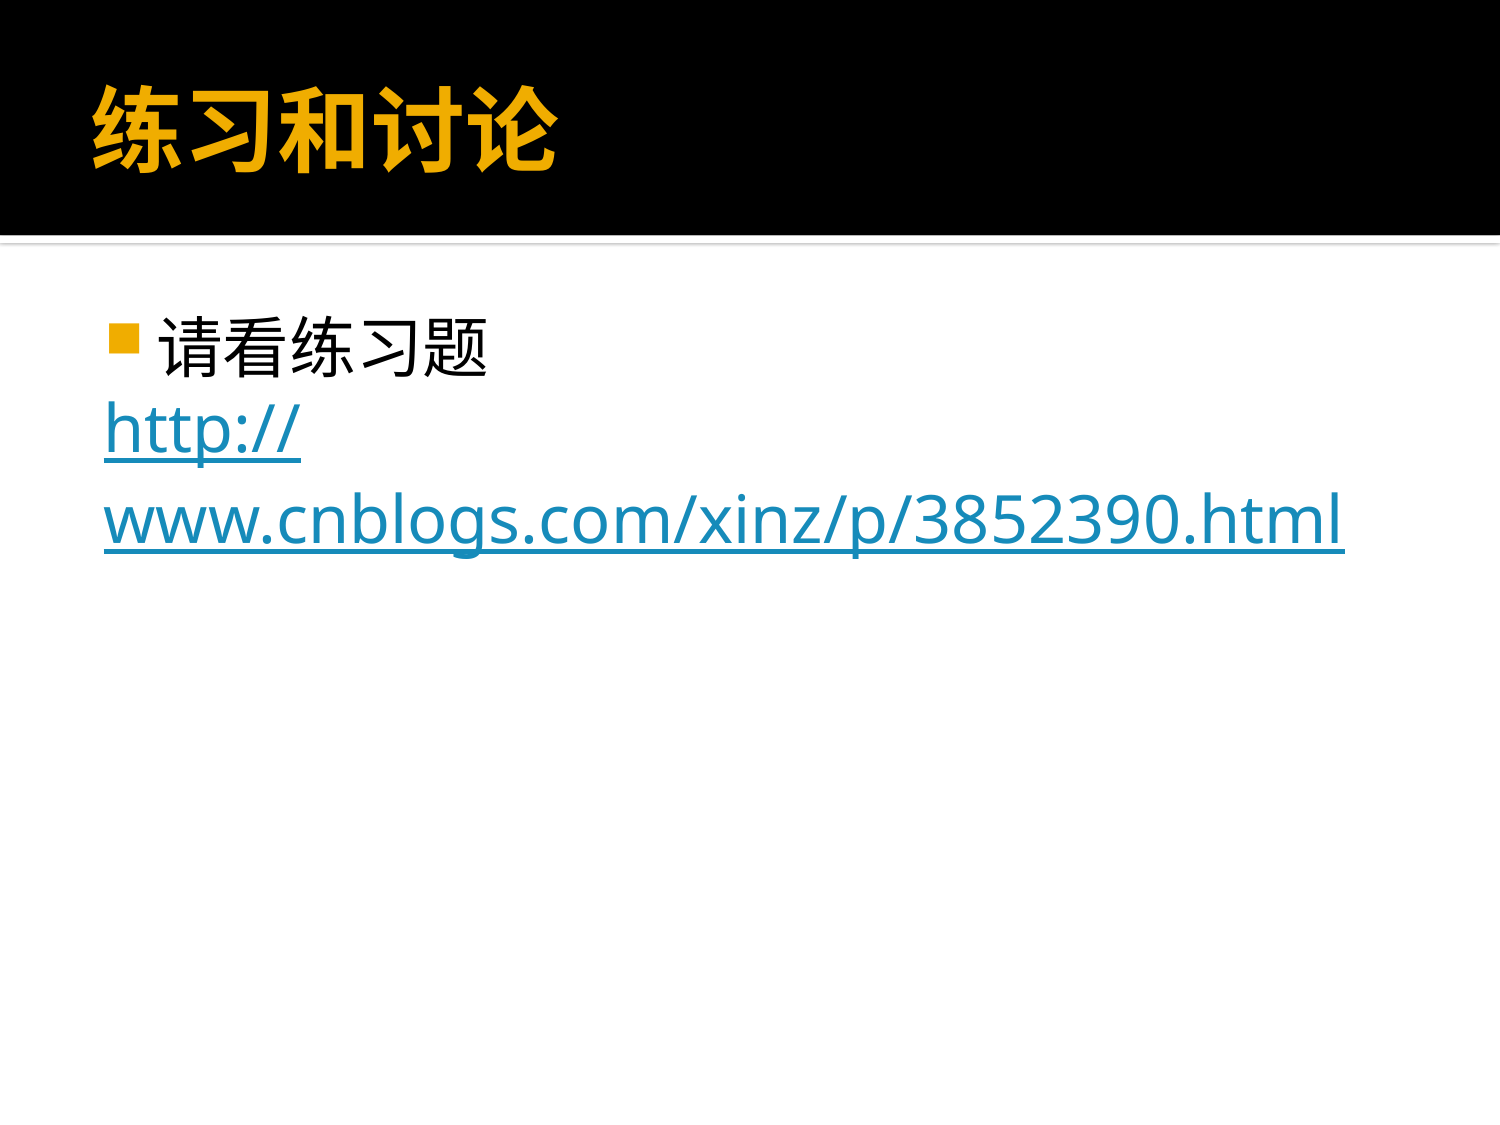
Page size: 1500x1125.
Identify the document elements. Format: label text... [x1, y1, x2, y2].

title 练习和讨论 [75, 25, 1425, 231]
list 请看练习题 http://www.cnblogs.com/xinz/p/3852390.html [75, 291, 1425, 1050]
